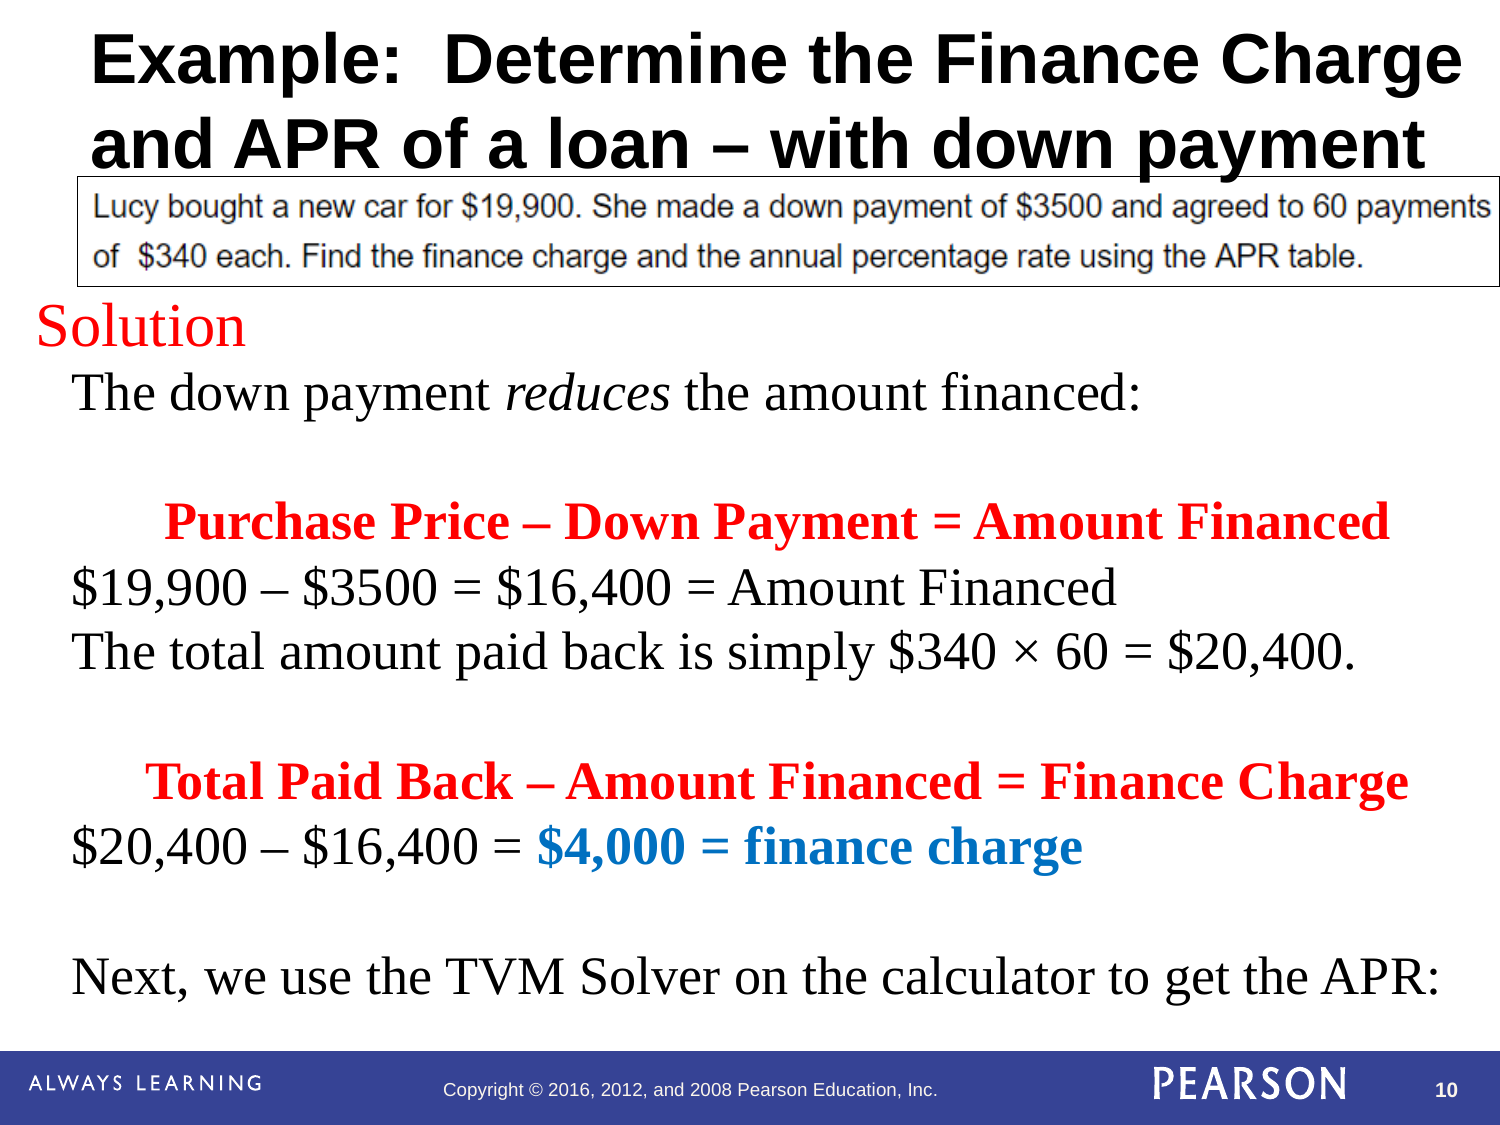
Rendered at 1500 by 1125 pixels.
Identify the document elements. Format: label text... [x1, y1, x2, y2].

picture [60, 175, 1500, 287]
text_box The down payment reduces the amount financed: Purchase Price – Down Payment = Amount Financed $19,900 – $3500 = $16,400 = Amount Financed The total amount paid back is simply $340 × 60 = $20,400. Total Paid Back – Amount Financed = Finance Charge $20,400 – $16,400 = $4,000 = finance charge Next, we use the TVM Solver on the calculator to get the APR: [56, 348, 1500, 1013]
text_box Solution [20, 276, 263, 366]
title Example: Determine the Finance Charge and APR of a loan – with down payment [75, 17, 1500, 176]
